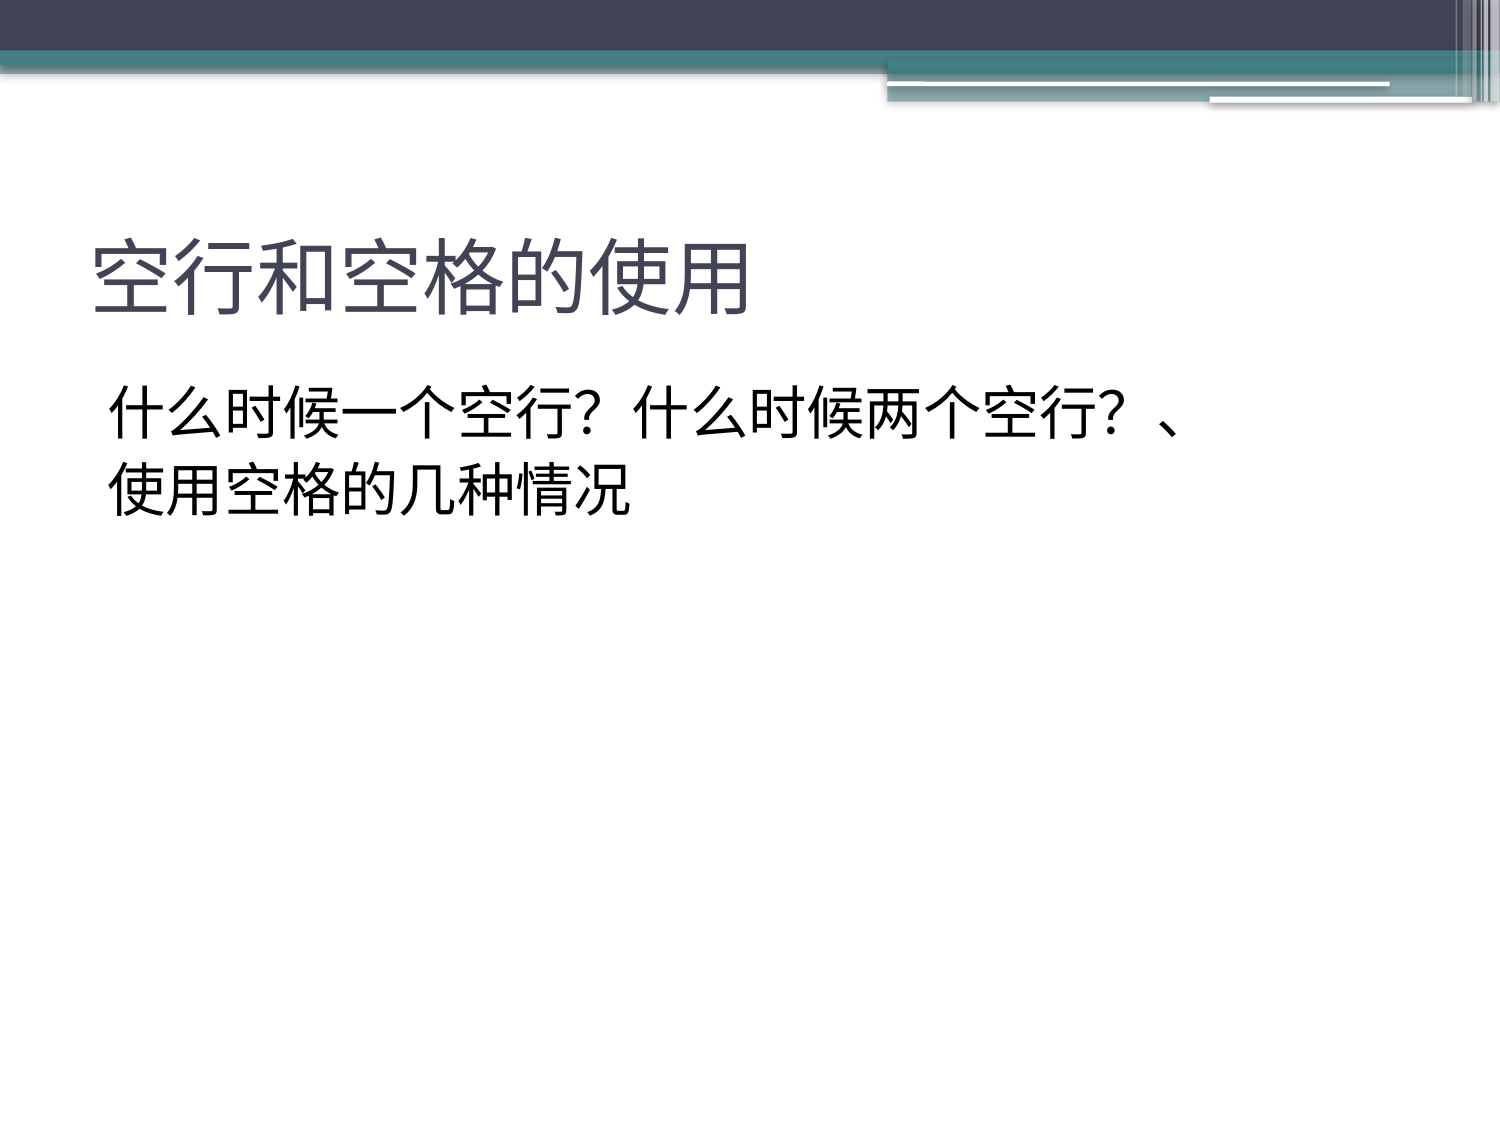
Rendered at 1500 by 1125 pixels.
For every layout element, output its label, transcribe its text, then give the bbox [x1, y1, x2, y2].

list 什么时候一个空行？什么时候两个空行？、 使用空格的几种情况 [75, 368, 1425, 1079]
title 空行和空格的使用 [75, 187, 1425, 363]
